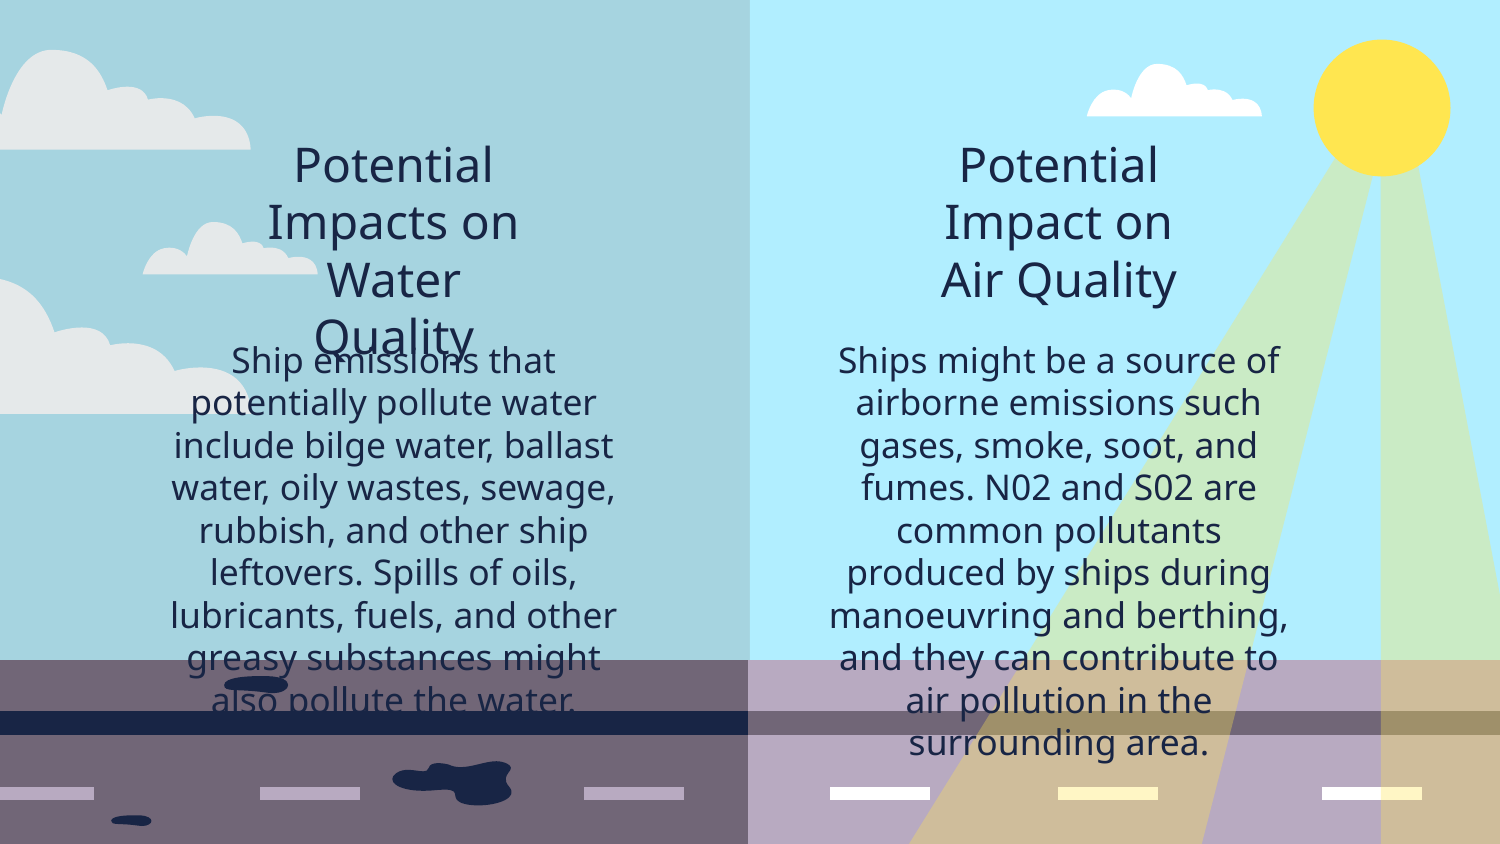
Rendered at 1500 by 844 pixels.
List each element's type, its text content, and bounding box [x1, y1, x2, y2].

subtitle Ships might be a source of airborne emissions such gases, smoke, soot, and fumes. N02 and S02 are common pollutants produced by ships during manoeuvring and berthing, and they can contribute to air pollution in the surrounding area. [811, 322, 1307, 453]
title Potential Impact on Air Quality [892, 119, 1226, 197]
subtitle Ship emissions that potentially pollute water include bilge water, ballast water, oily wastes, sewage, rubbish, and other ship leftovers. Spills of oils, lubricants, fuels, and other greasy substances might also pollute the water. [139, 322, 648, 453]
title Potential Impacts on Water Quality [227, 119, 561, 197]
